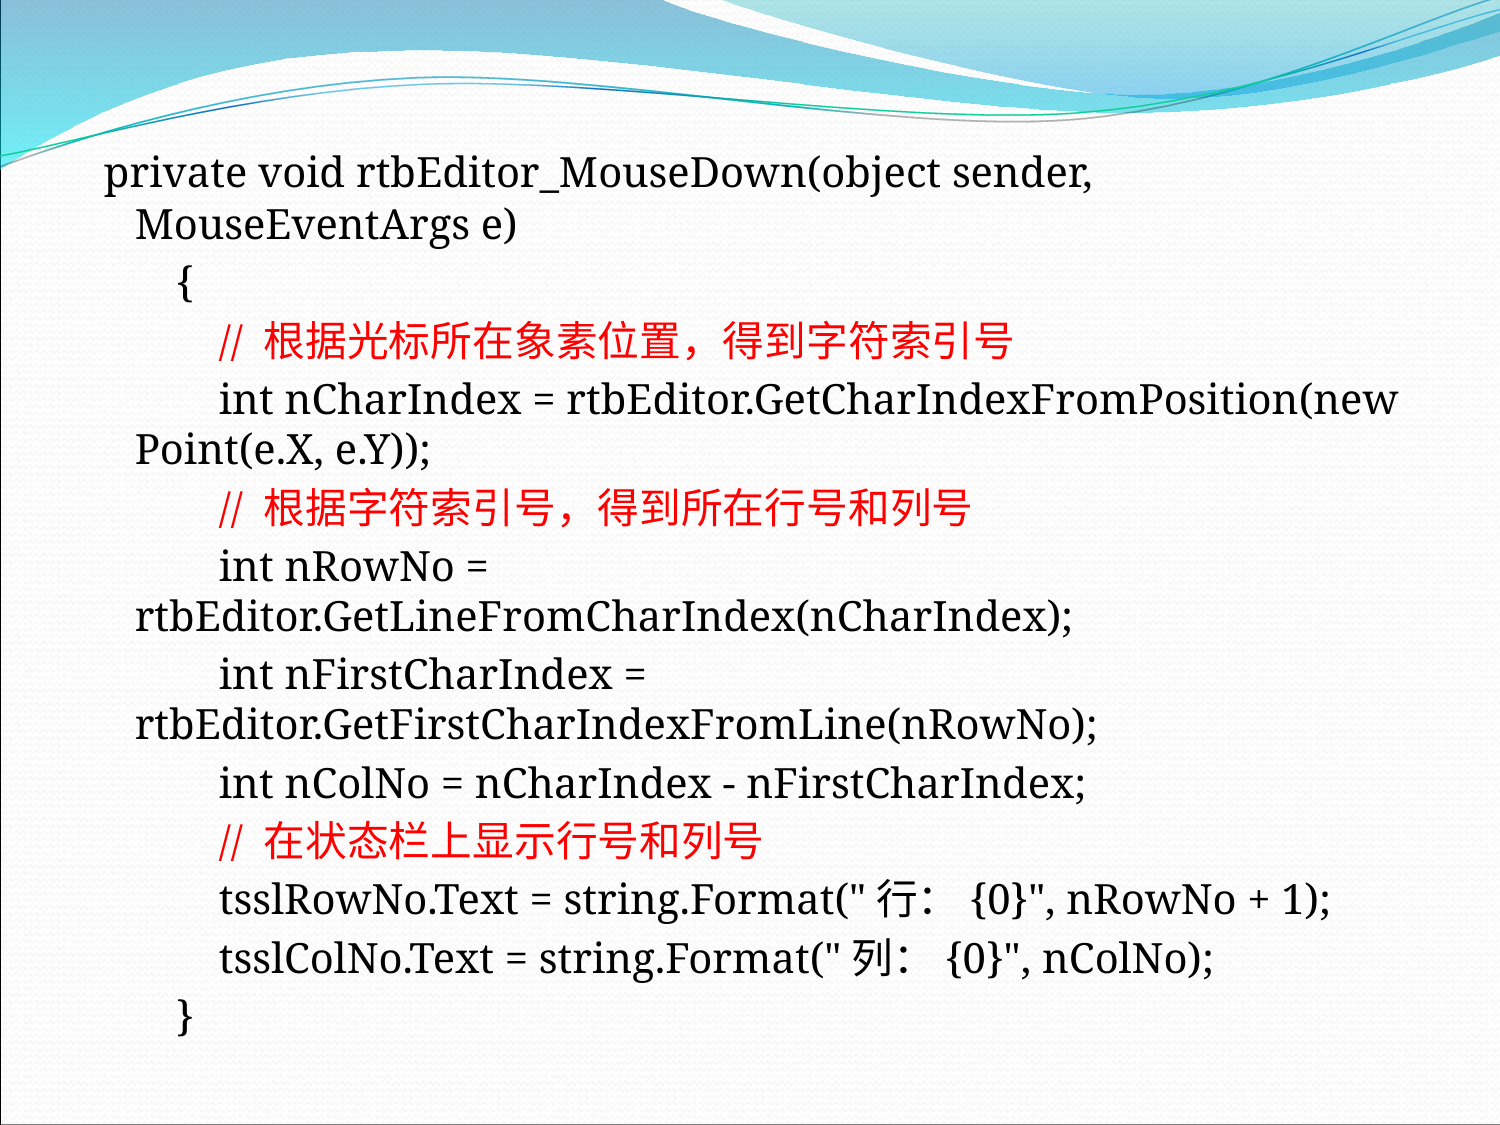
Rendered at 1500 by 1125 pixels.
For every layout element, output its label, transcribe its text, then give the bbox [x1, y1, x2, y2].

list private void rtbEditor_MouseDown(object sender, MouseEventArgs e) { // 根据光标所在象素位置，得到字符索引号 int nCharIndex = rtbEditor.GetCharIndexFromPosition(new Point(e.X, e.Y)); // 根据字符索引号，得到所在行号和列号 int nRowNo = rtbEditor.GetLineFromCharIndex(nCharIndex); int nFirstCharIndex = rtbEditor.GetFirstCharIndexFromLine(nRowNo); int nColNo = nCharIndex - nFirstCharIndex; // 在状态栏上显示行号和列号 tsslRowNo.Text = string.Format("行：{0}", nRowNo + 1); tsslColNo.Text = string.Format("列：{0}", nColNo); } [75, 125, 1425, 1005]
picture [0, 0, 1500, 1125]
